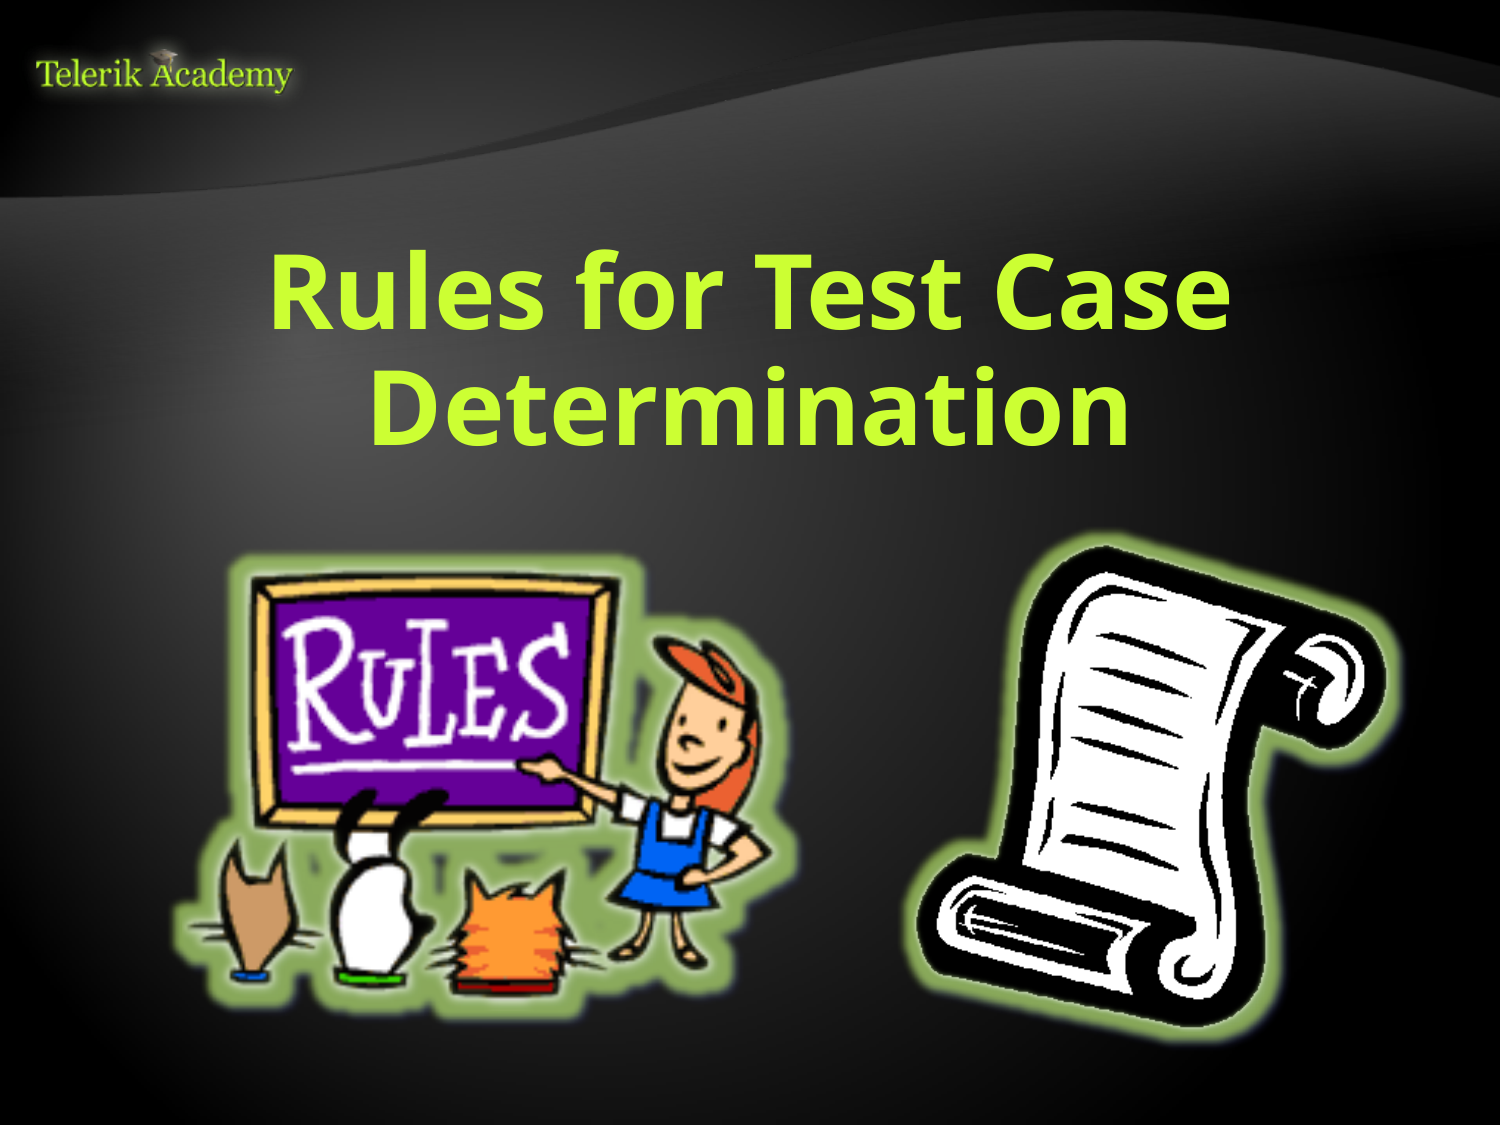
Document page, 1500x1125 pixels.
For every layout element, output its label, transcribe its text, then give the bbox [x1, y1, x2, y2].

title Rules for Test Case Determination [99, 237, 1400, 463]
picture [0, 0, 1500, 1125]
